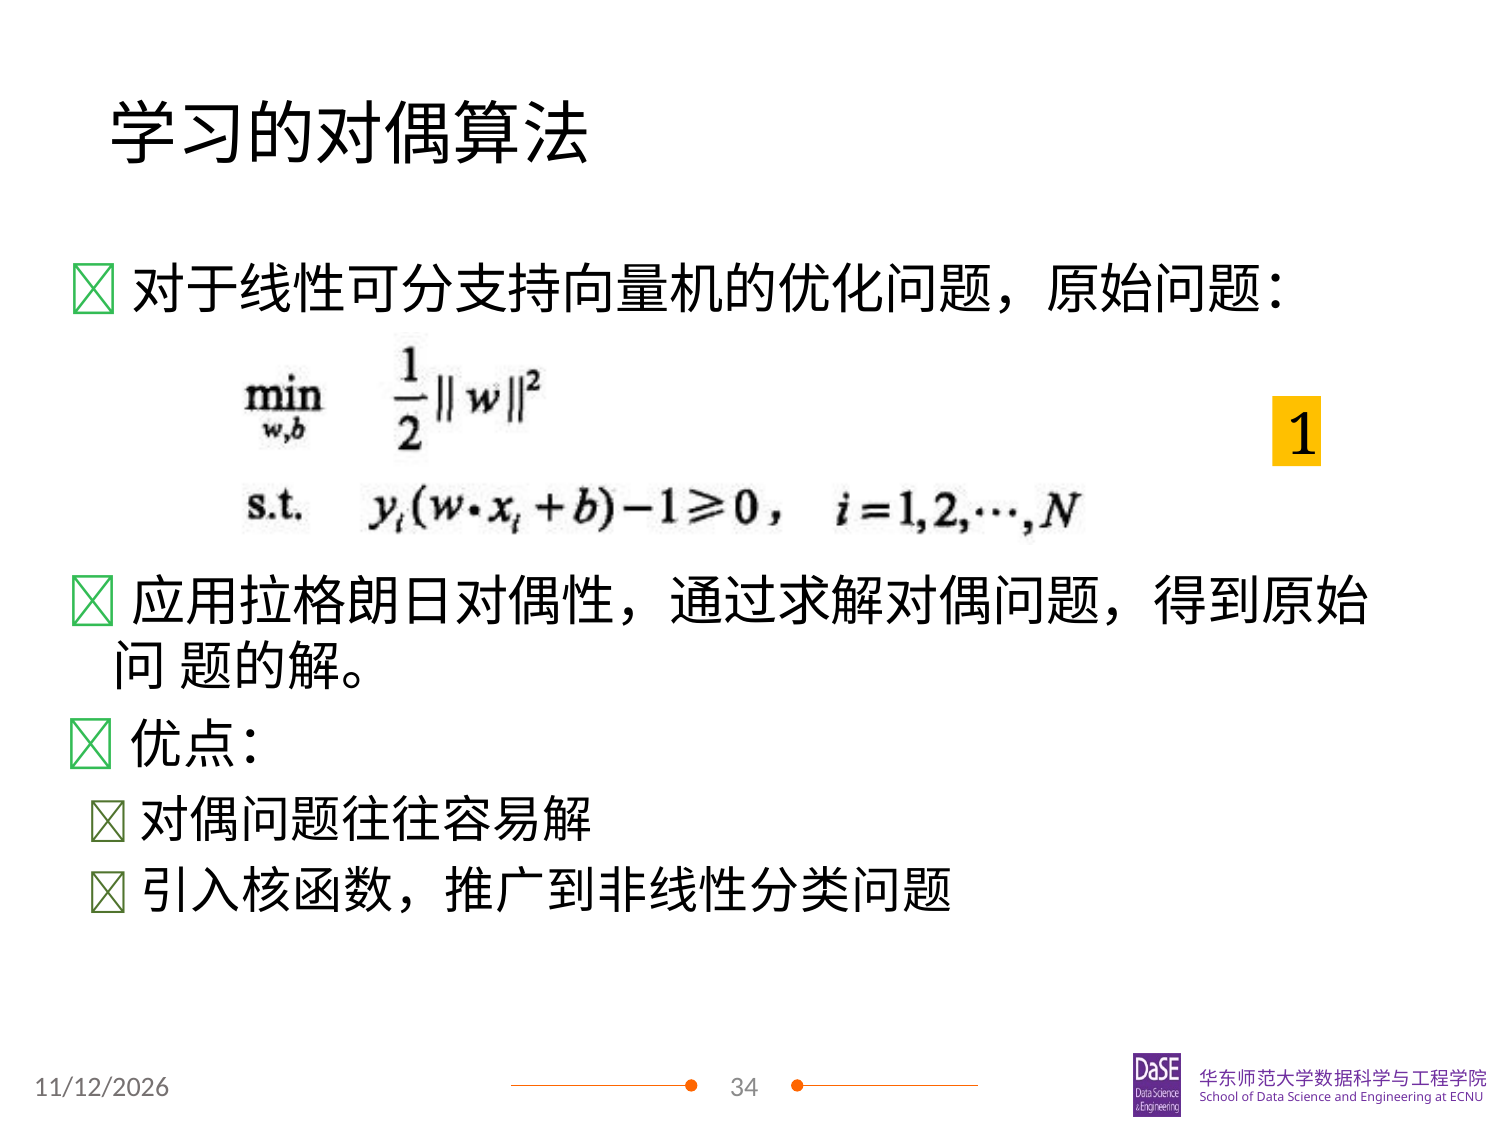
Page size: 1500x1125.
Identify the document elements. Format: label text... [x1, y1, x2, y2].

text_box [226, 332, 1086, 545]
picture [1133, 1053, 1181, 1117]
text_box 应用拉格朗日对偶性，通过求解对偶问题，得到原始问 题的解。 优点： 对偶问题往往容易解 引入核函数，推广到非线性分类问题 [65, 565, 1422, 919]
text_box 1 [1272, 396, 1321, 467]
text_box 对于线性可分支持向量机的优化问题，原始问题： [65, 255, 1313, 320]
title 学习的对偶算法 [103, 36, 1397, 225]
